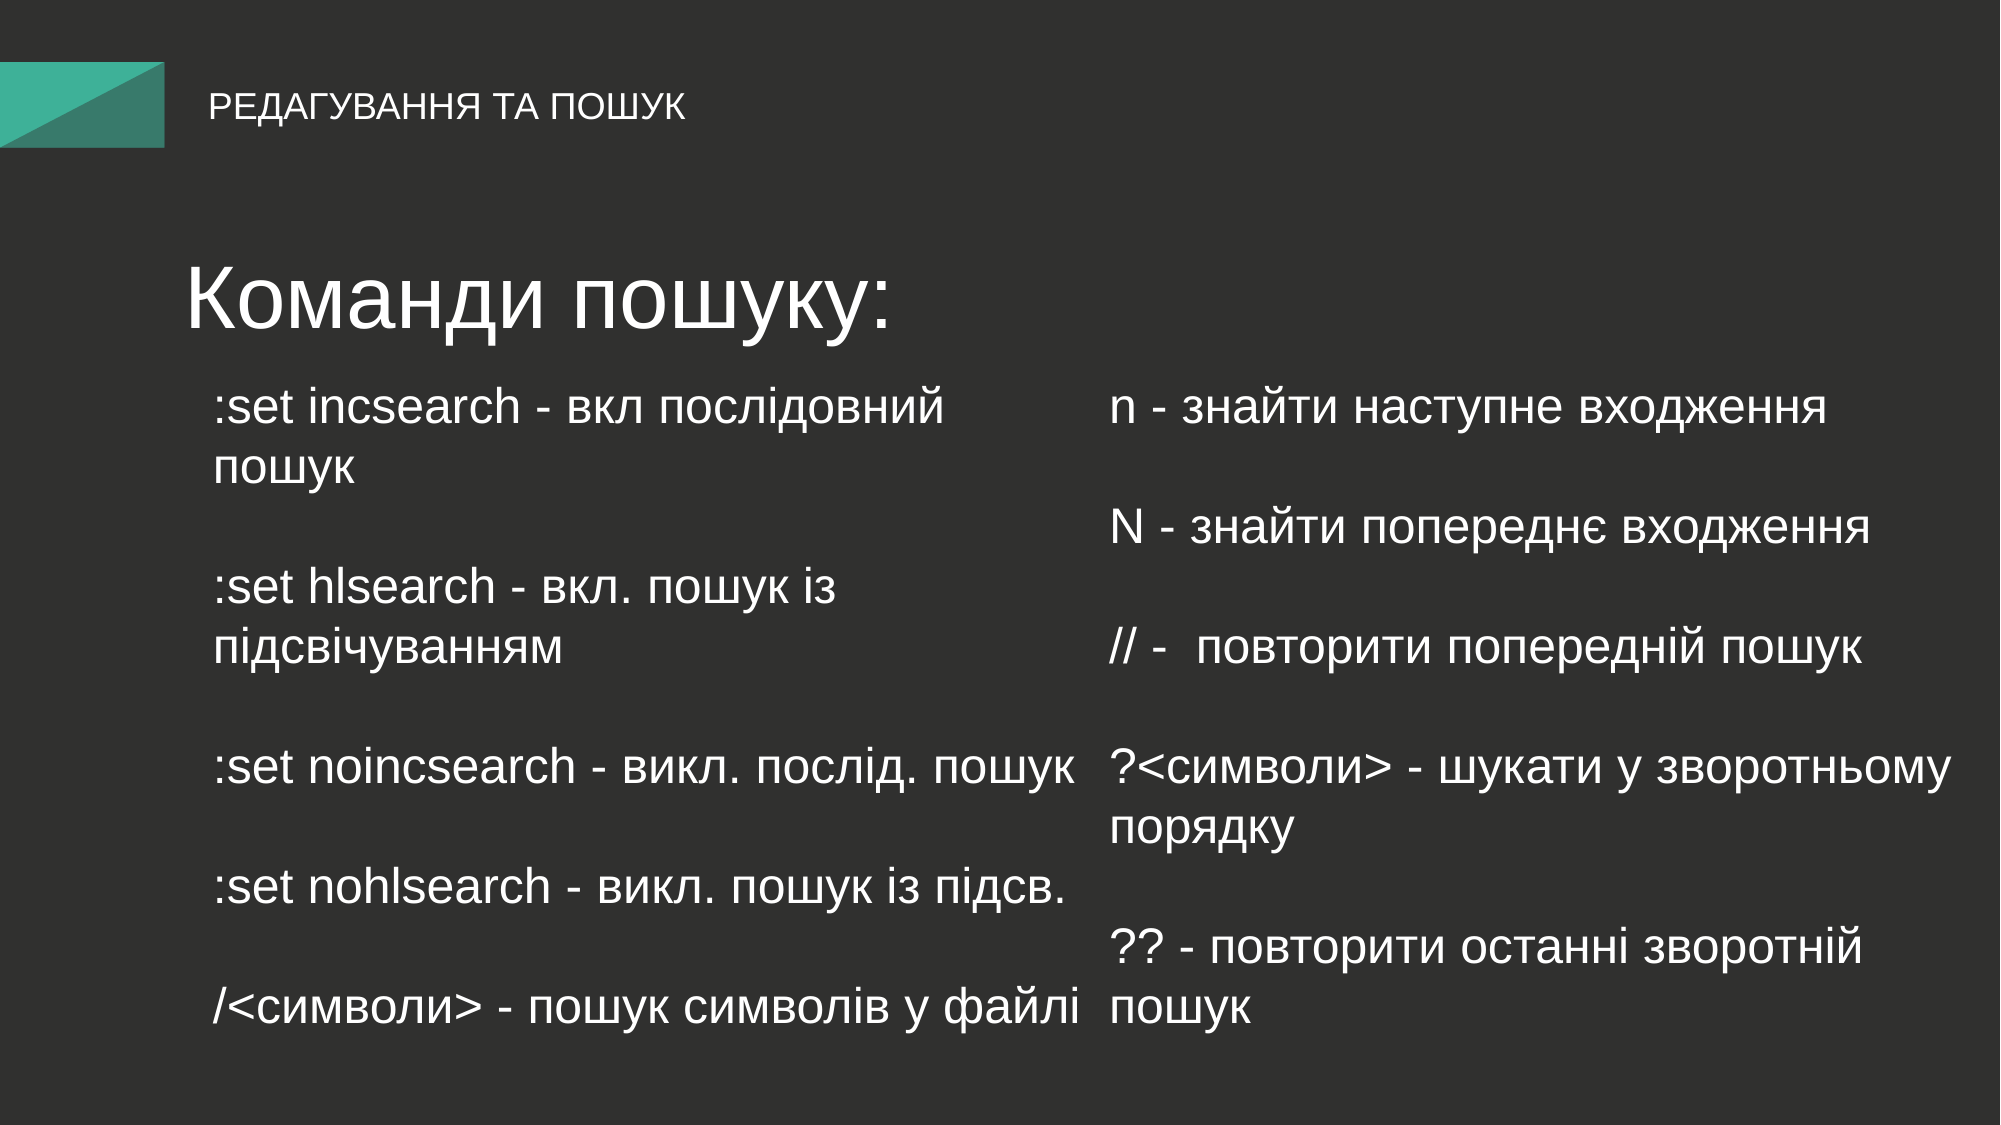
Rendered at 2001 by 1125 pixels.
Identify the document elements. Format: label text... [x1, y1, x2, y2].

text_box Команди пошуку: [164, 147, 1876, 439]
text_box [0, 61, 165, 148]
text_box n - знайти наступне входження N - знайти попереднє входження // - повторити попередній пошук ?<символи> - шукати у зворотньому порядку ?? - повторити останні зворотній пошук [1089, 403, 2000, 1004]
text_box РЕДАГУВАННЯ ТА ПОШУК [193, 74, 701, 135]
text_box :set incsearch - вкл послідовний пошук :set hlsearch - вкл. пошук із підсвічуванням :set noincsearch - викл. послід. пошук :set nohlsearch - викл. пошук із підсв. /<символи> - пошук символів у файлі [192, 403, 1089, 1004]
